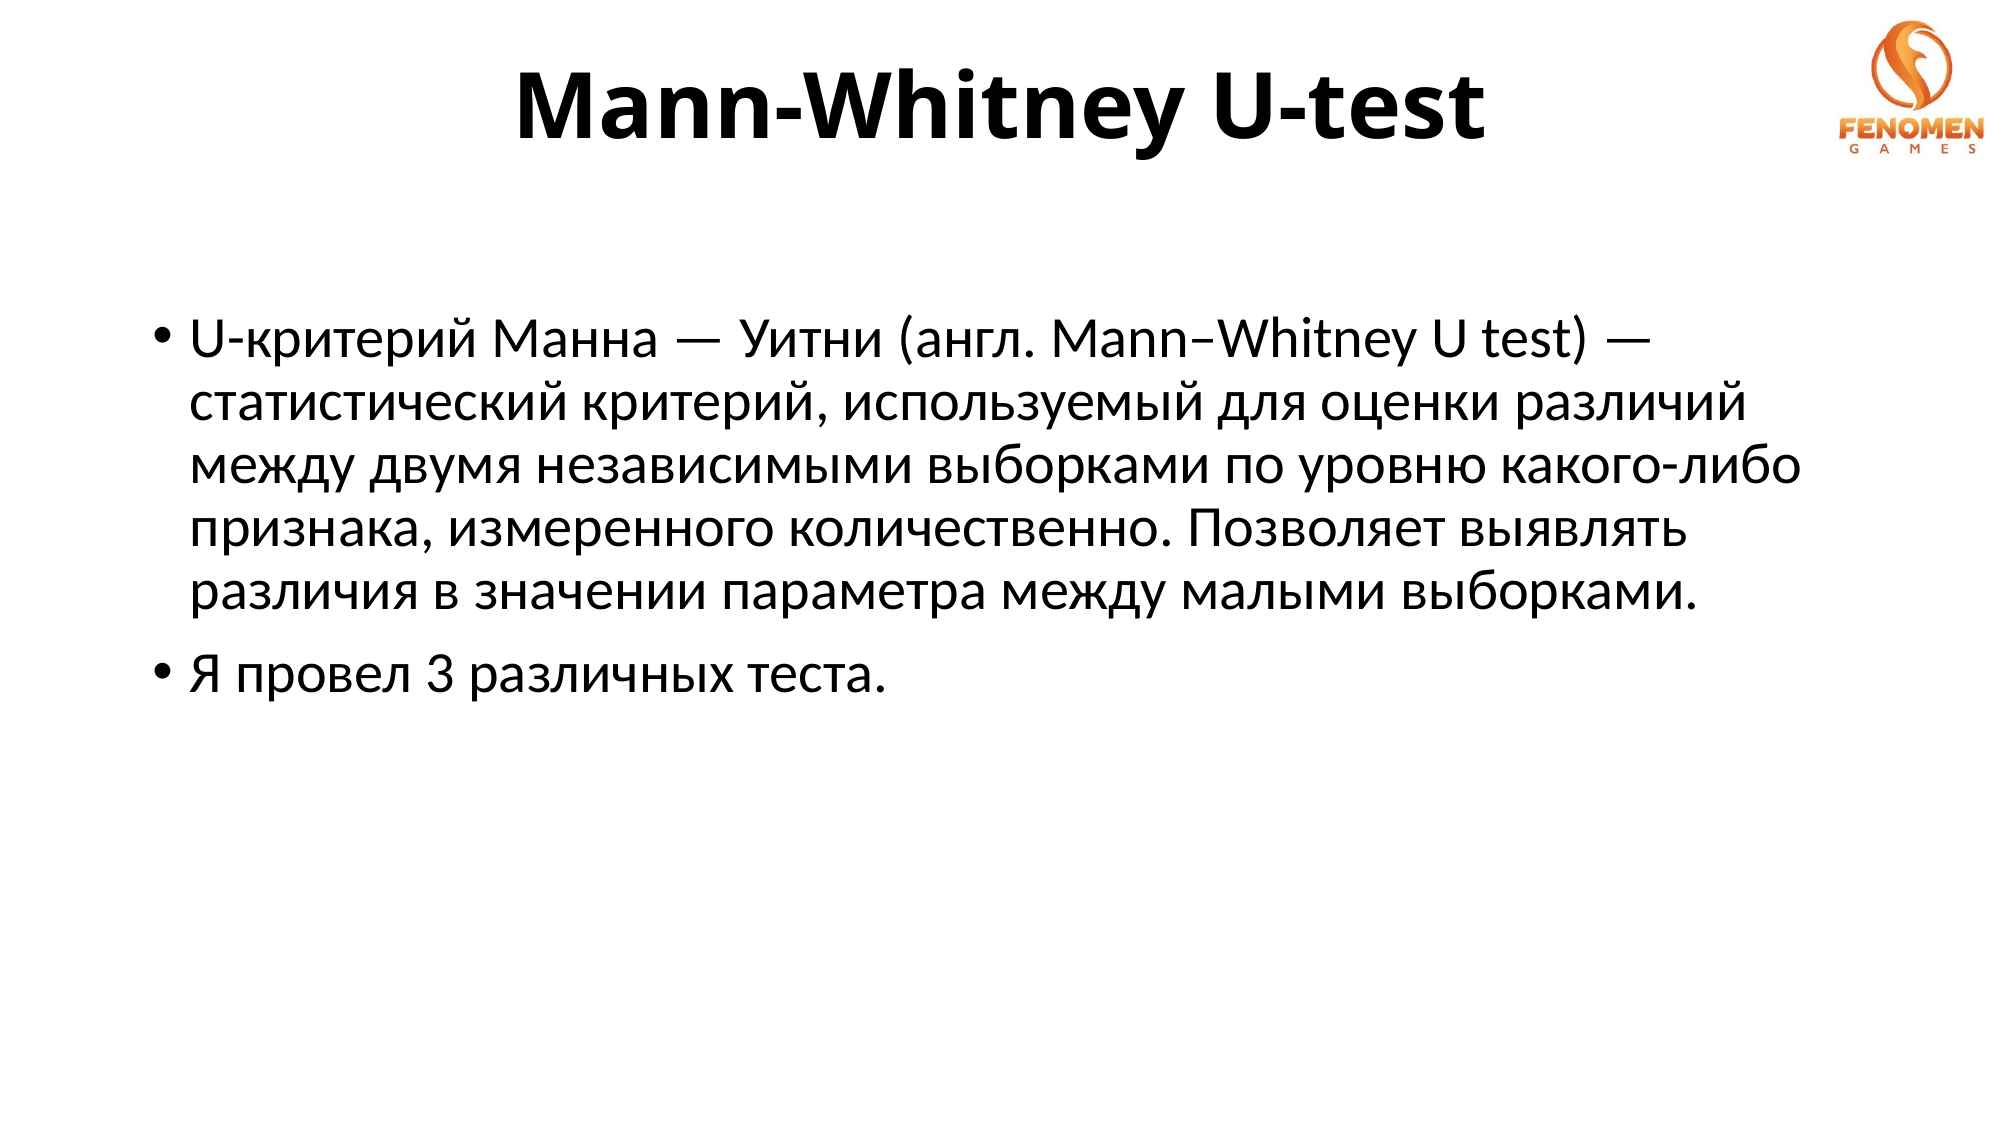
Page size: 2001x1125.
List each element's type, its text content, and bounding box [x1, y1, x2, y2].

title Mann-Whitney U-test [137, 0, 1863, 218]
list U-критерий Манна — Уитни (англ. Mann–Whitney U test) — статистический критерий, используемый для оценки различий между двумя независимыми выборками по уровню какого-либо признака, измеренного количественно. Позволяет выявлять различия в значении параметра между малыми выборками. Я провел 3 различных теста. [137, 299, 1863, 1014]
picture [1816, 0, 2000, 171]
